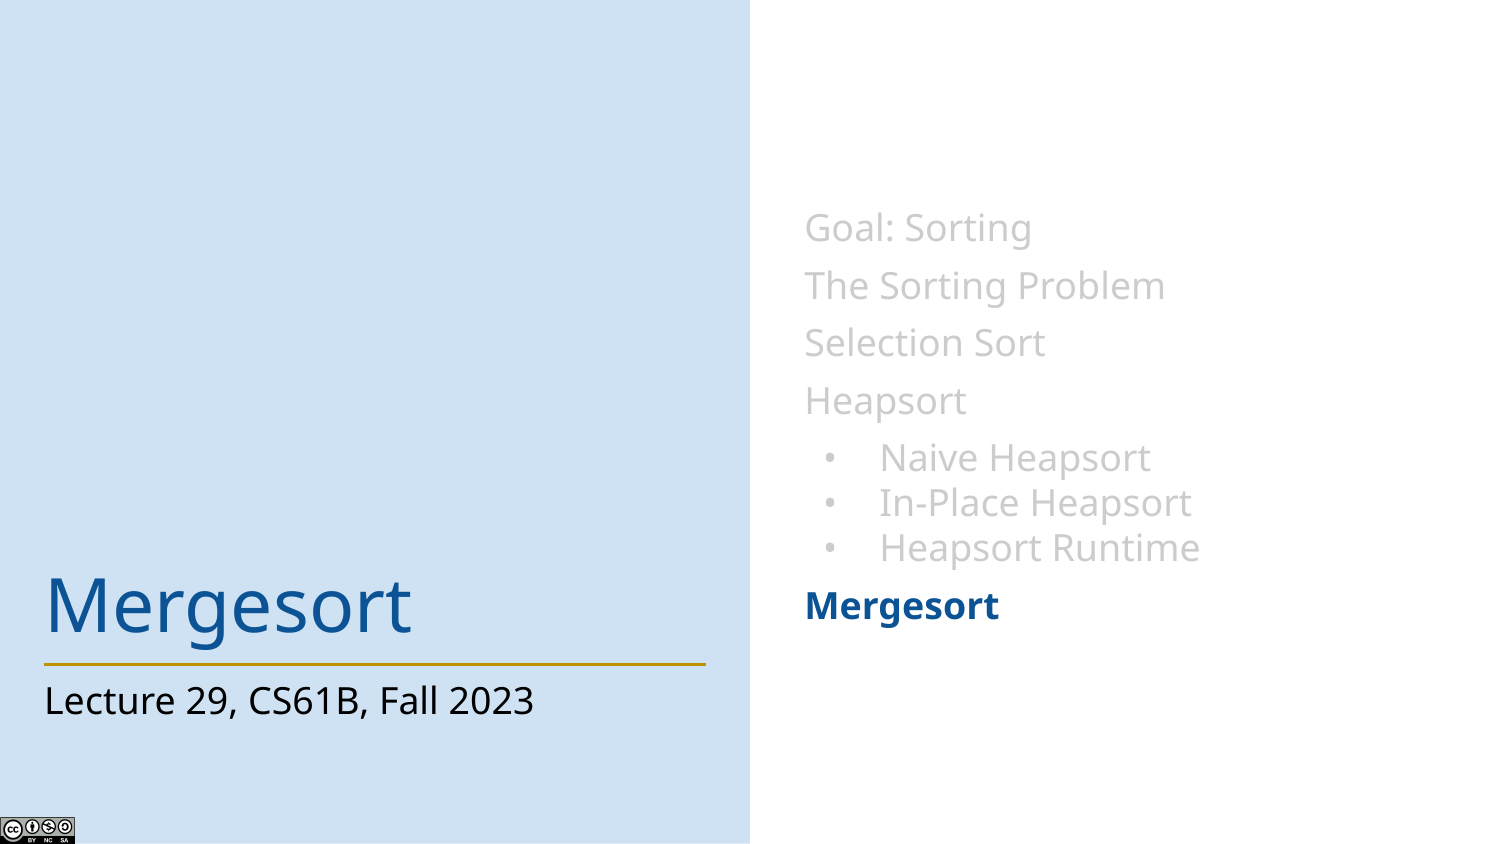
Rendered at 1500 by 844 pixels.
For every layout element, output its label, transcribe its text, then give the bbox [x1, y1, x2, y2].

subtitle Lecture 29, CS61B, Fall 2023 [29, 667, 712, 732]
title Mergesort [29, 328, 692, 663]
list Goal: Sorting The Sorting Problem Selection Sort Heapsort Naive Heapsort In-Place Heapsort Heapsort Runtime Mergesort [789, 65, 1446, 765]
picture [0, 817, 75, 844]
